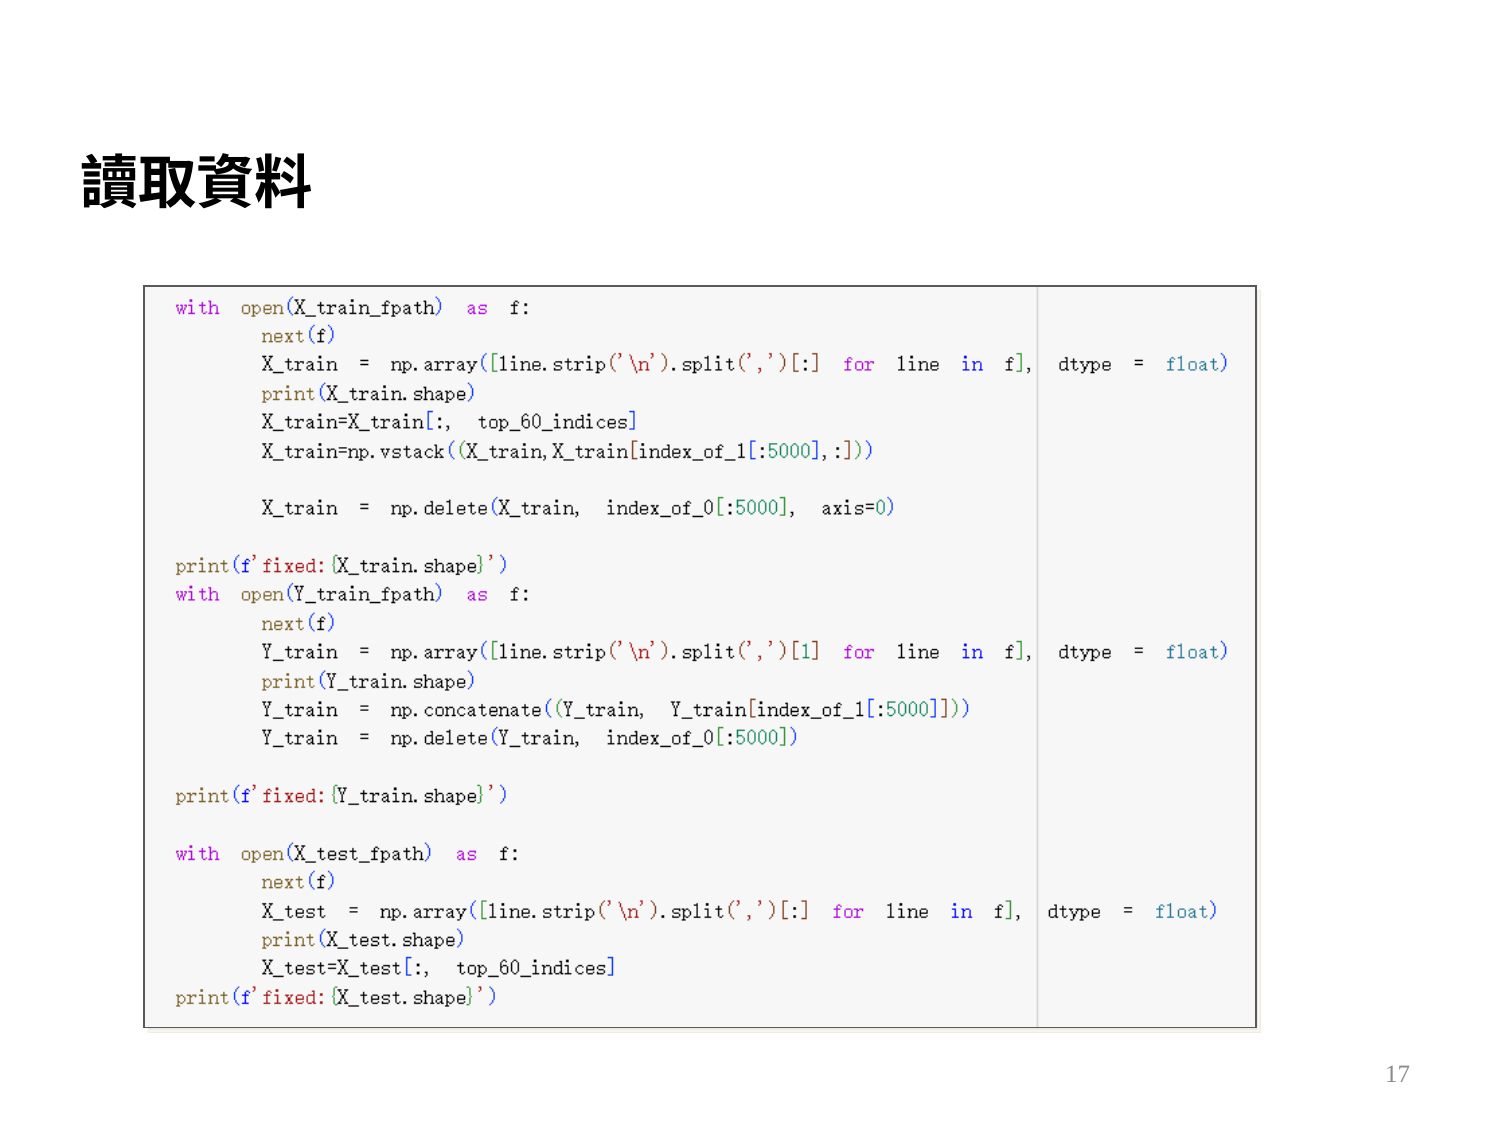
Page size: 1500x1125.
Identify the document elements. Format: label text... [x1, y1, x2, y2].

picture [144, 286, 1256, 1027]
slide_number 17 [1074, 1042, 1425, 1103]
title 讀取資料 [64, 137, 1306, 277]
